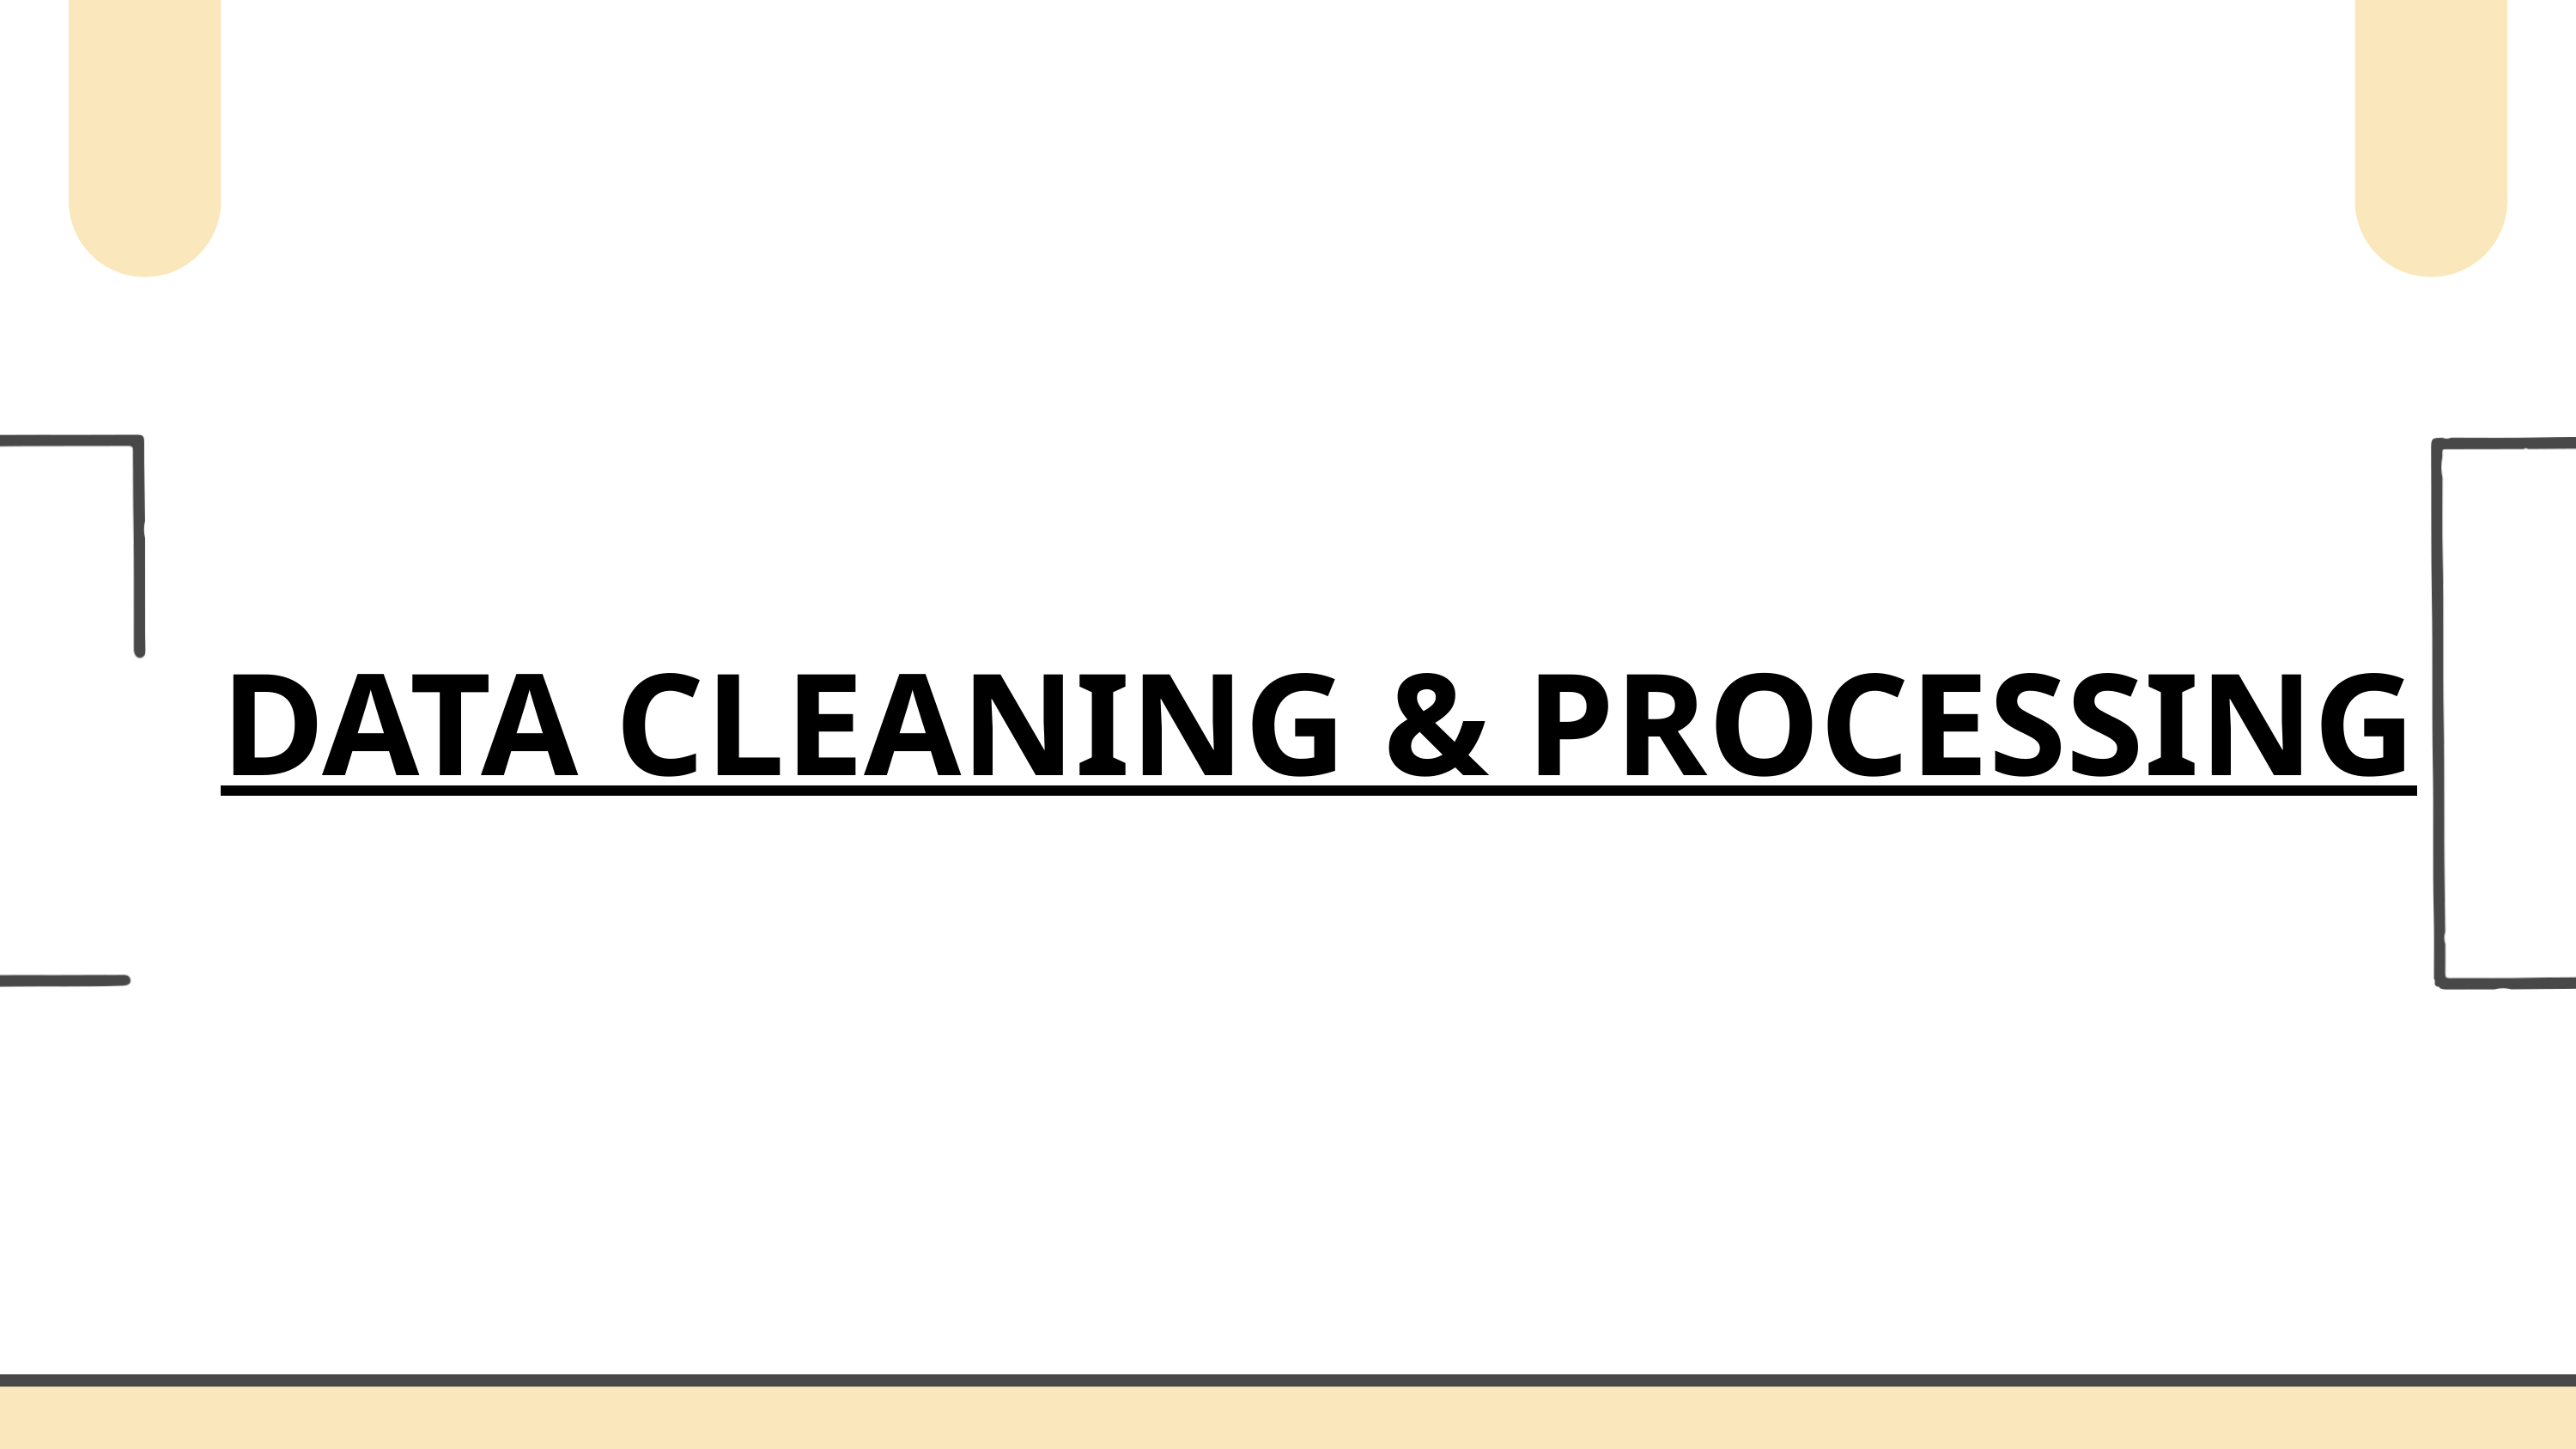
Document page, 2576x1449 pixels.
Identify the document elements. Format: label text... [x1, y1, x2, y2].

text_box DATA CLEANING & PROCESSING [221, 605, 2474, 803]
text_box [2354, 0, 2508, 277]
text_box [0, 434, 146, 990]
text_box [68, 0, 222, 277]
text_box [0, 1379, 2576, 1449]
text_box [2431, 434, 2576, 990]
